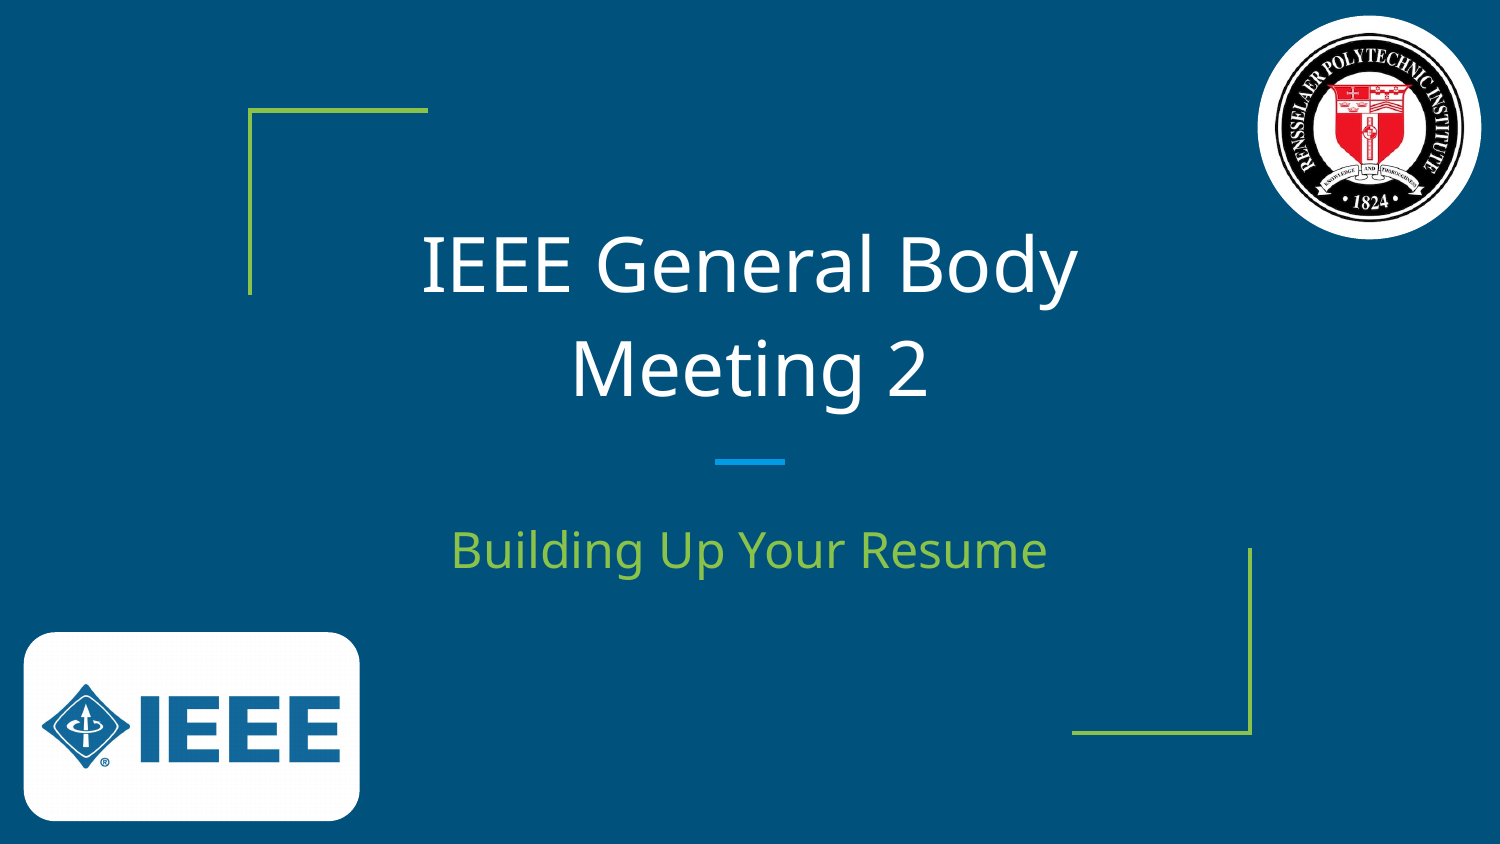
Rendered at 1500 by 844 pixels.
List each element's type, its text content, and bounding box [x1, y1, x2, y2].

subtitle Building Up Your Resume [275, 500, 1225, 650]
picture [24, 633, 359, 821]
picture [1258, 16, 1481, 239]
title IEEE General Body Meeting 2 [275, 195, 1225, 435]
